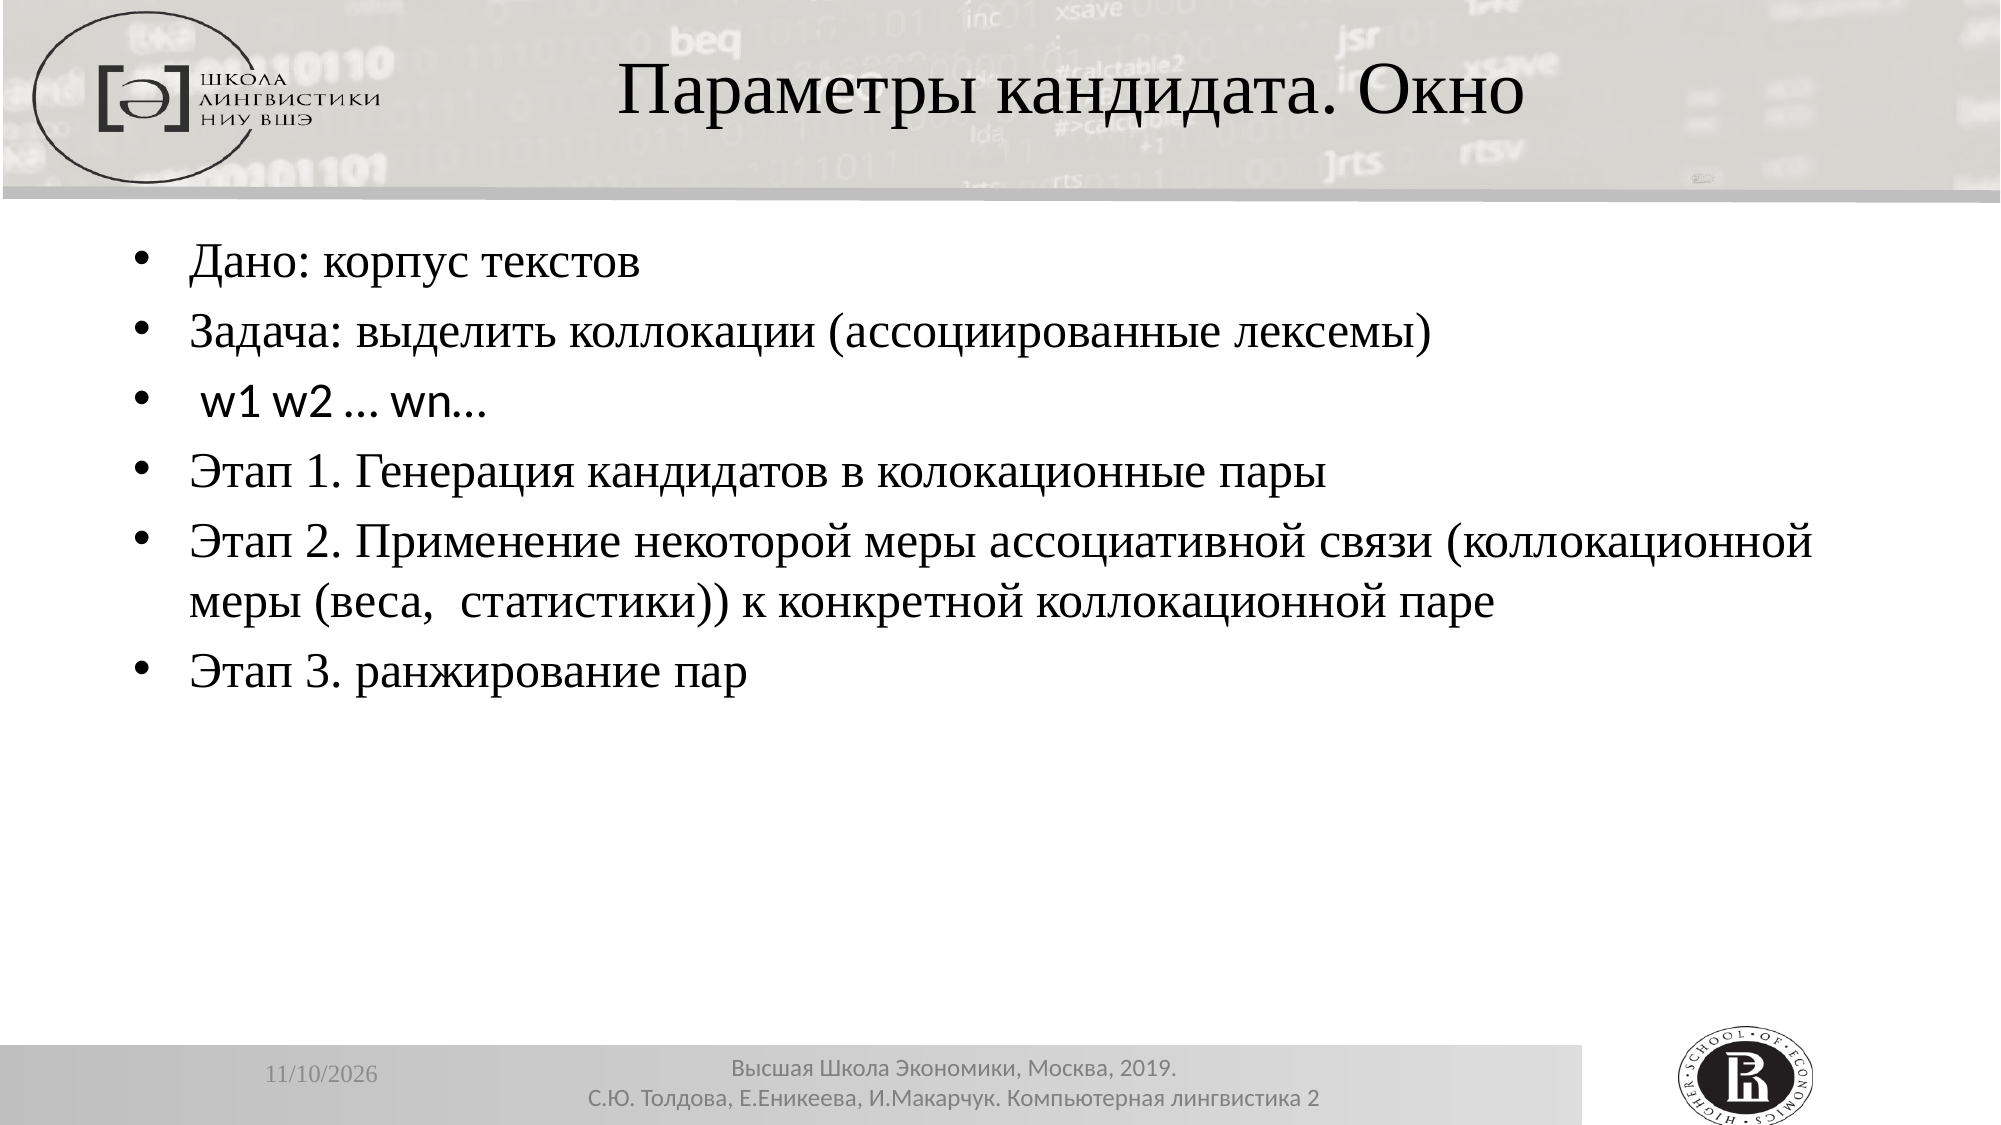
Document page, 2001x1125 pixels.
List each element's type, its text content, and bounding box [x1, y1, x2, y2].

picture [1678, 1026, 1813, 1125]
list Дано: корпус текстов Задача: выделить коллокации (ассоциированные лексемы) w1 w2 … wn… Этап 1. Генерация кандидатов в колокационные пары Этап 2. Применение некоторой меры ассоциативной связи (коллокационной меры (веса, статистики)) к конкретной коллокационной паре Этап 3. ранжирование пар [118, 220, 1867, 976]
text_box Параметры кандидата. Окно [428, 0, 1717, 184]
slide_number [249, 1042, 600, 1103]
picture [27, 7, 380, 187]
